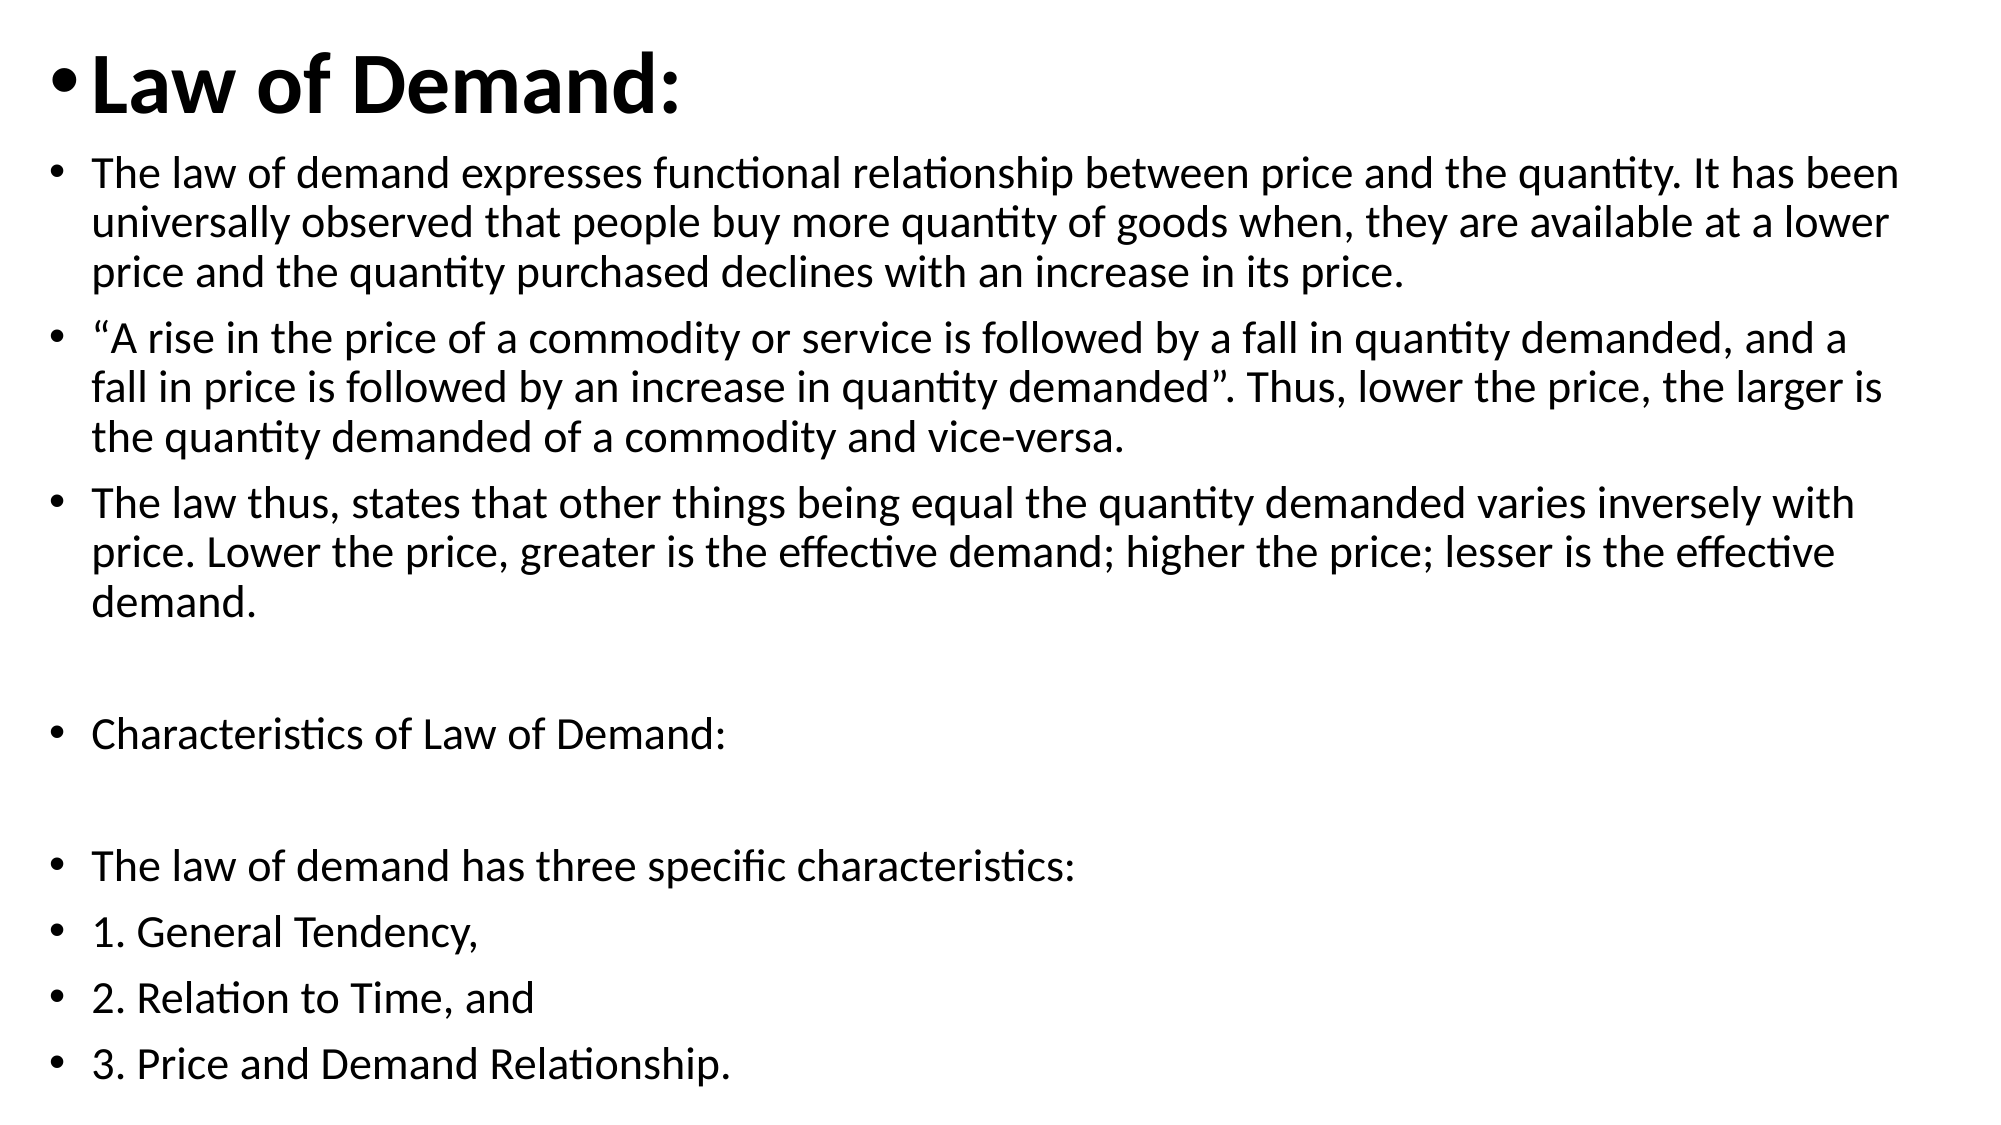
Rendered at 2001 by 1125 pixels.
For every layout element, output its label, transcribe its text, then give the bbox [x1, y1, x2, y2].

list Law of Demand: The law of demand expresses functional relationship between price and the quantity. It has been universally observed that people buy more quantity of goods when, they are available at a lower price and the quantity purchased declines with an increase in its price. “A rise in the price of a commodity or service is followed by a fall in quantity demanded, and a fall in price is followed by an increase in quantity demanded”. Thus, lower the price, the larger is the quantity demanded of a commodity and vice-versa. The law thus, states that other things being equal the quantity demanded varies inversely with price. Lower the price, greater is the effective demand; higher the price; lesser is the effective demand. Characteristics of Law of Demand: The law of demand has three specific characteristics: 1. General Tendency, 2. Relation to Time, and 3. Price and Demand Relationship. [34, 29, 1918, 1099]
